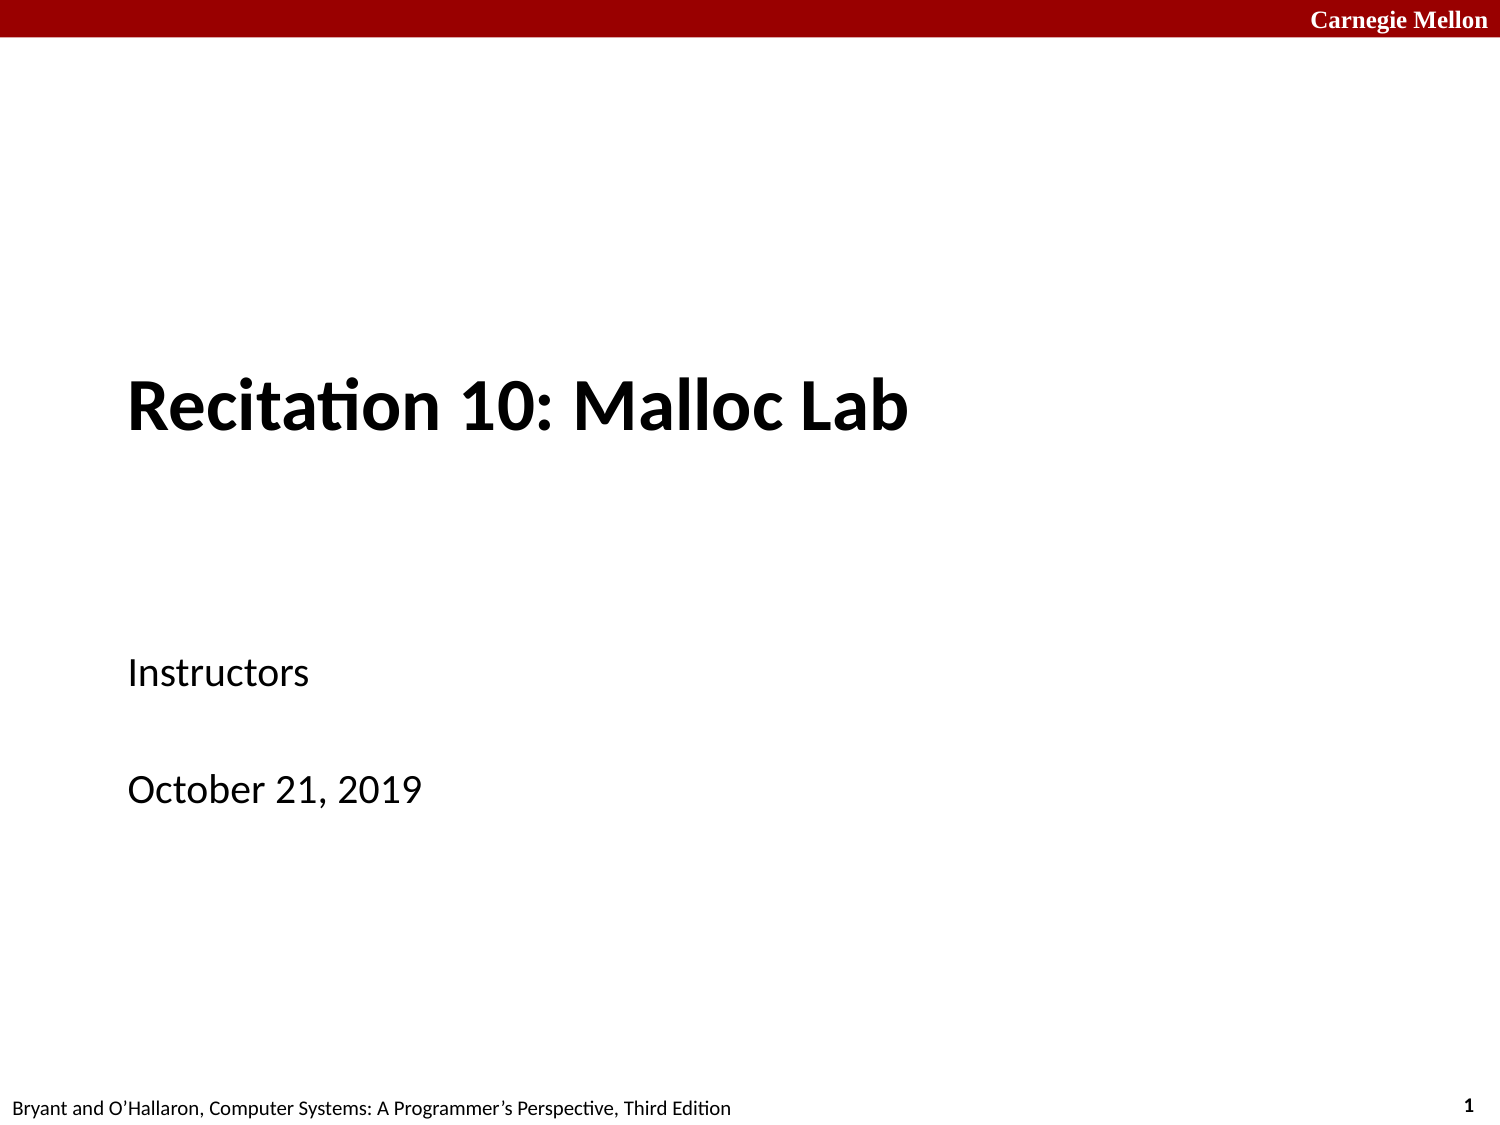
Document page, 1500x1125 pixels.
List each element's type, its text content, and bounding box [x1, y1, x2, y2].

subtitle Instructors October 21, 2019 [112, 637, 1372, 925]
title Recitation 10: Malloc Lab [112, 280, 1388, 522]
